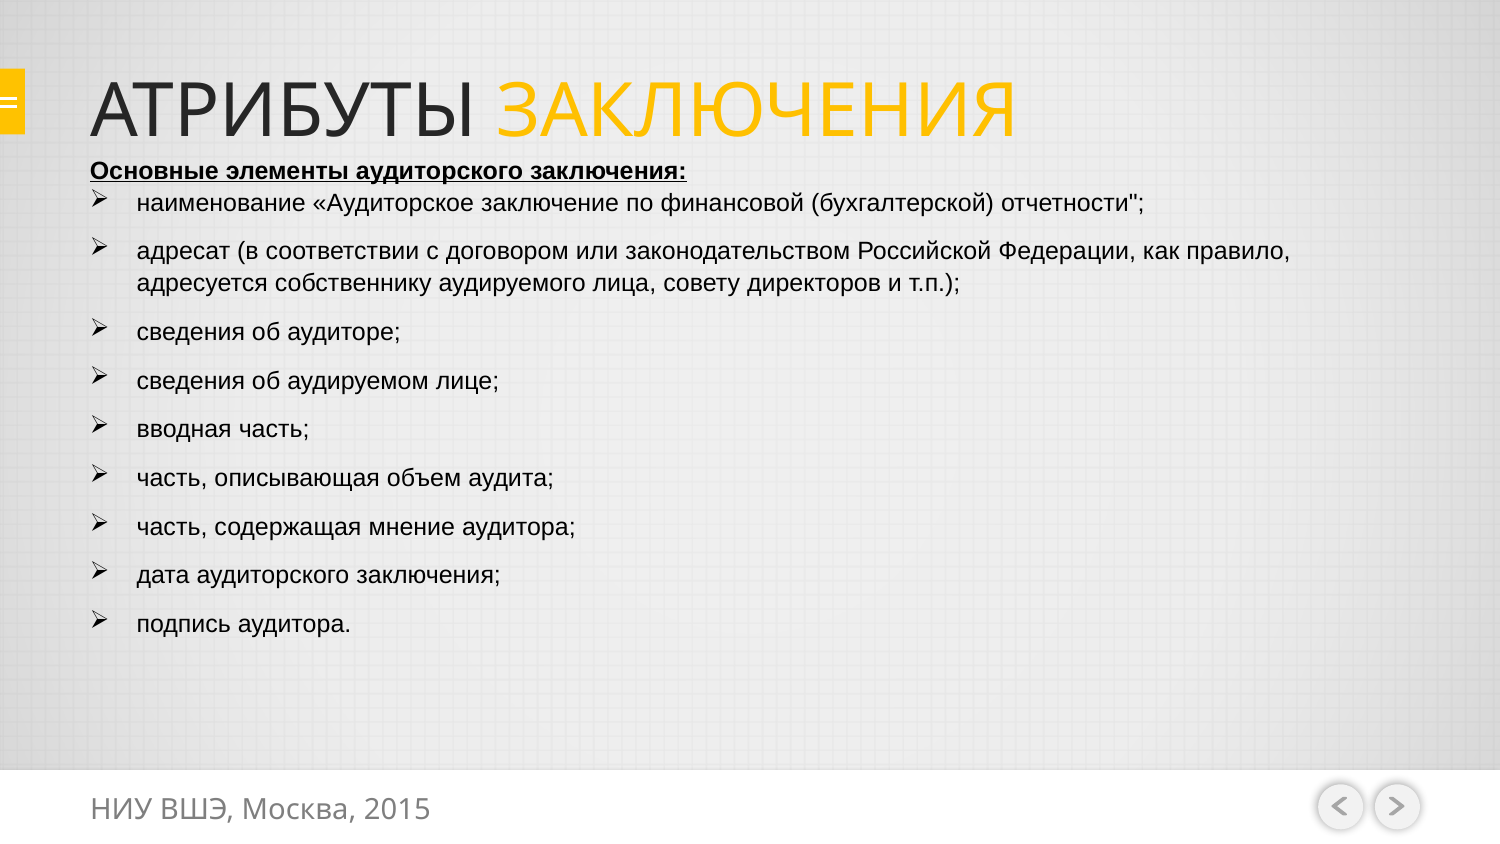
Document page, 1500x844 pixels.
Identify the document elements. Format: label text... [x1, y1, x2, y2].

title АТРИБУТЫ ЗАКЛЮЧЕНИЯ [75, 71, 1438, 142]
text_box Основные элементы аудиторского заключения: наименование «Аудиторское заключение по финансовой (бухгалтерской) отчетности"; адресат (в соответствии с договором или законодательством Российской Федерации, как правило, адресуется собственнику аудируемого лица, совету директоров и т.п.); сведения об аудиторе; сведения об аудируемом лице; вводная часть; часть, описывающая объем аудита; часть, содержащая мнение аудитора; дата аудиторского заключения; подпись аудитора. [74, 146, 1425, 840]
picture [0, 0, 1500, 770]
